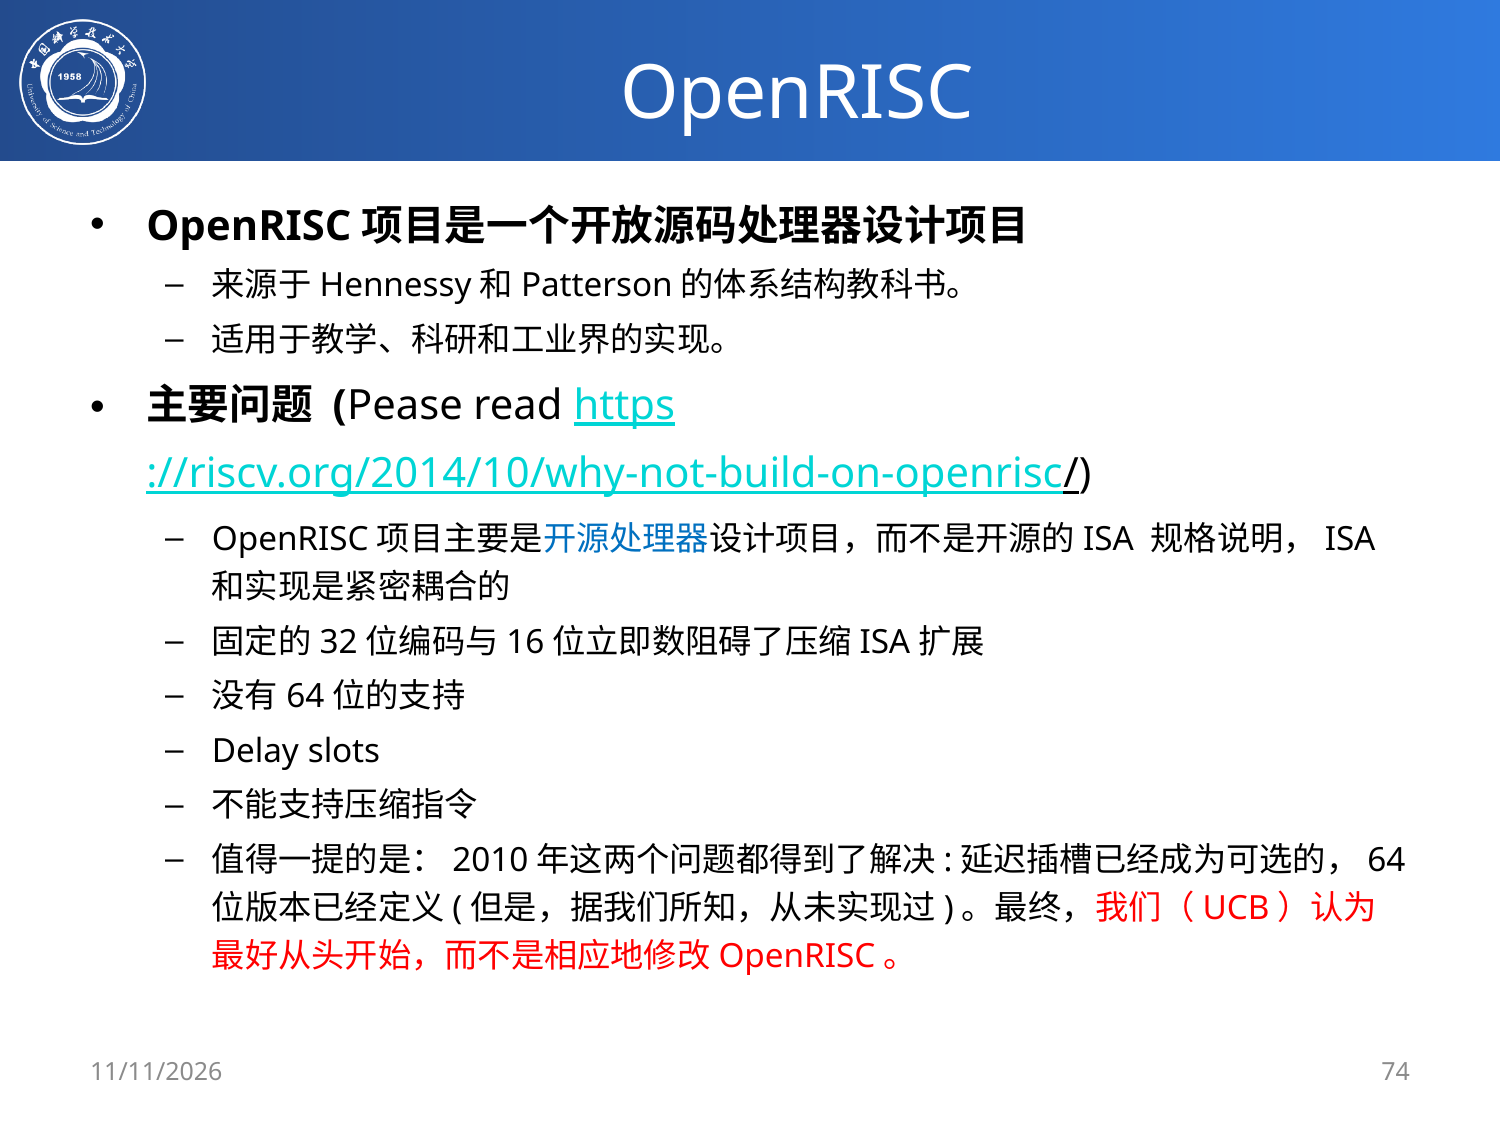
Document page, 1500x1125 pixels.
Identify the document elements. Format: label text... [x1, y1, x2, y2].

title OpenRISC [169, 24, 1425, 153]
slide_number 74 [1074, 1042, 1425, 1103]
picture [19, 19, 146, 145]
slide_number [75, 1042, 425, 1103]
list OpenRISC项目是一个开放源码处理器设计项目 来源于Hennessy和Patterson的体系结构教科书。 适用于教学、科研和工业界的实现。 主要问题 (Pease read https://riscv.org/2014/10/why-not-build-on-openrisc/) OpenRISC项目主要是开源处理器设计项目，而不是开源的ISA 规格说明，ISA和实现是紧密耦合的 固定的32位编码与16位立即数阻碍了压缩ISA扩展 没有64位的支持 Delay slots 不能支持压缩指令 值得一提的是：2010年这两个问题都得到了解决:延迟插槽已经成为可选的，64位版本已经定义(但是，据我们所知，从未实现过)。最终，我们（UCB）认为最好从头开始，而不是相应地修改OpenRISC。 [75, 181, 1425, 1073]
